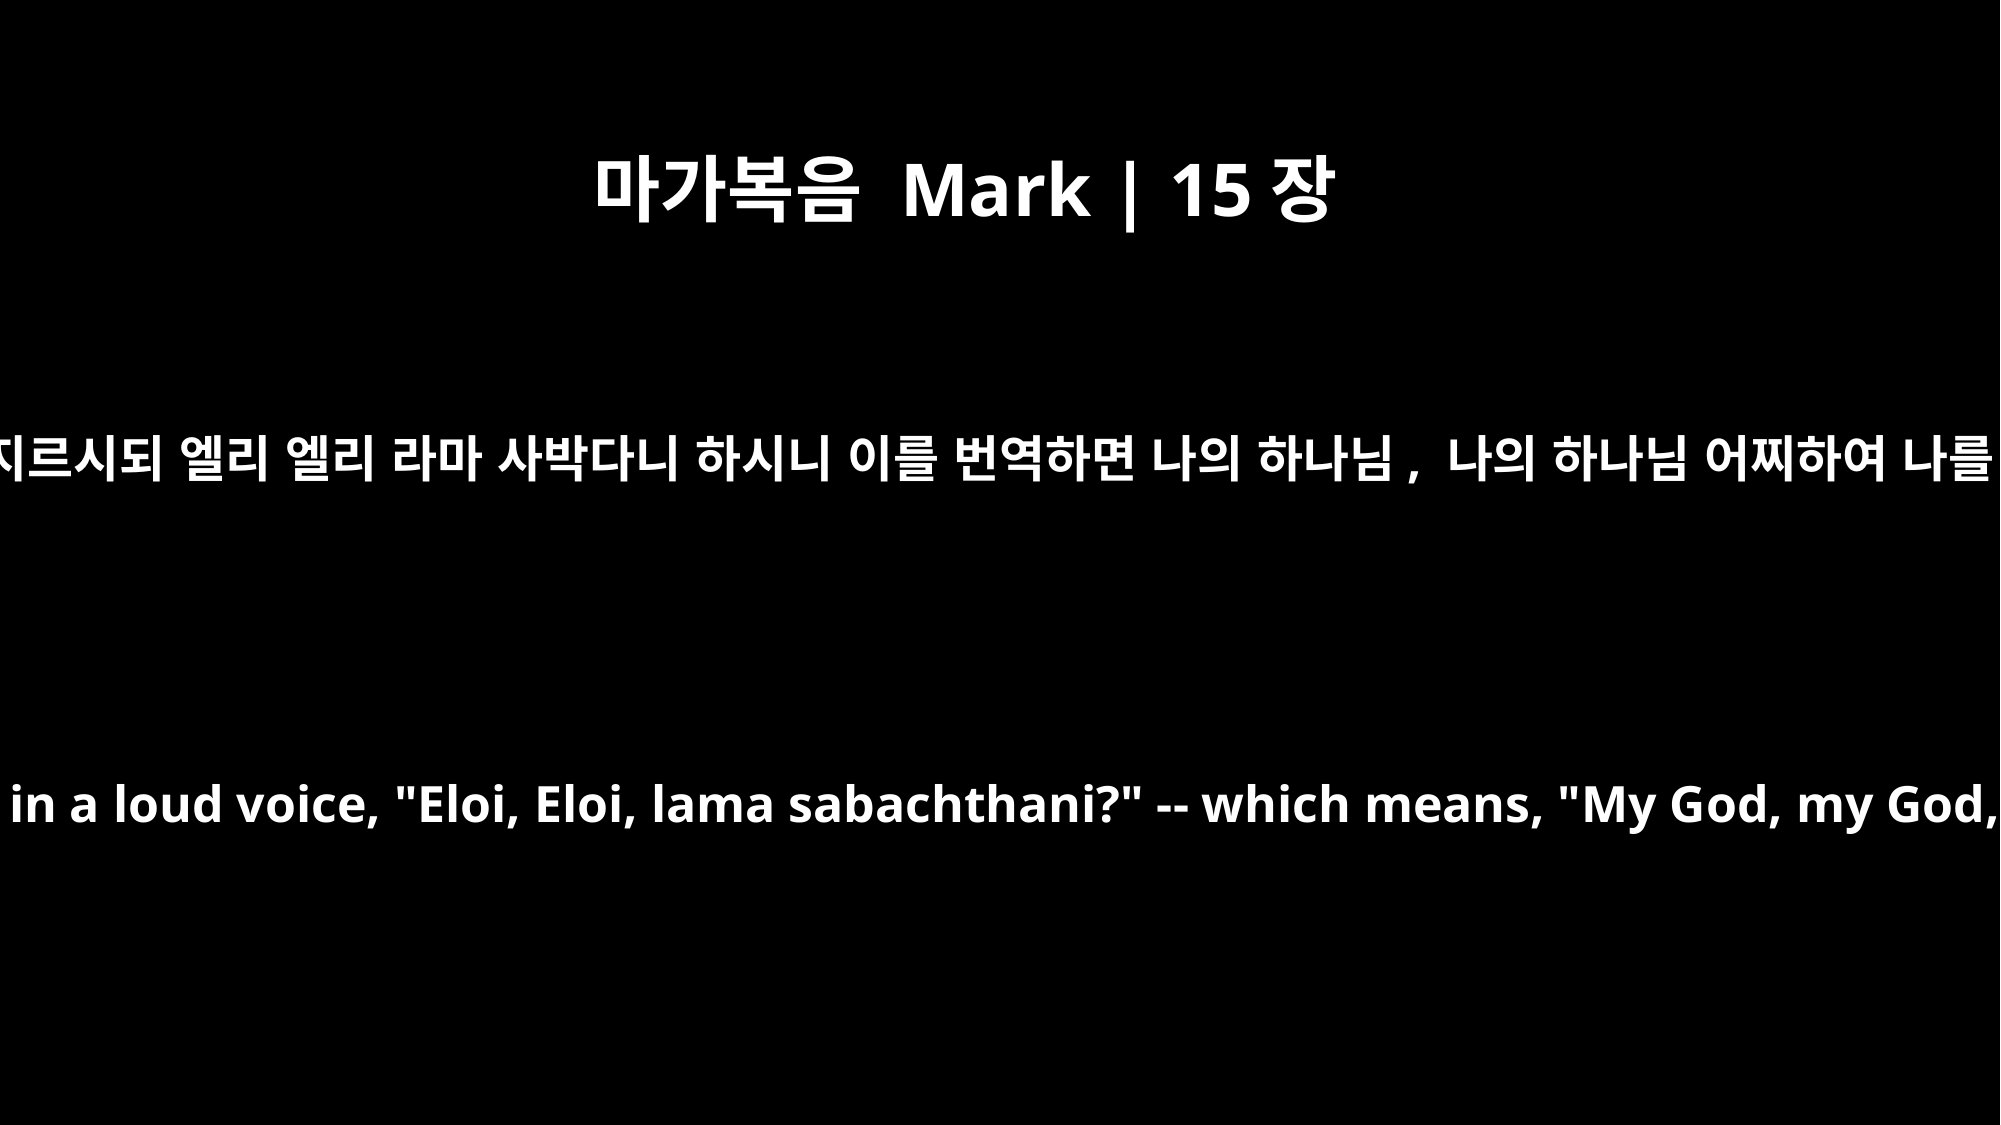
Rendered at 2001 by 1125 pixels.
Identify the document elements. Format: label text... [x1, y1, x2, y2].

text_box 마가복음 Mark | 15장 [578, 136, 1354, 239]
text_box And at the ninth hour Jesus cried out in a loud voice, "Eloi, Eloi, lama sabachthani?" -- which means, "My God, my God, why have you forsaken me?" [0, 764, 2000, 840]
text_box 34 제구시에 예수께서 크게 소리 지르시되 엘리 엘리 라마 사박다니 하시니 이를 번역하면 나의 하나님, 나의 하나님 어찌하여 나를 버리셨나이까 하는 뜻이라 [0, 359, 2000, 495]
